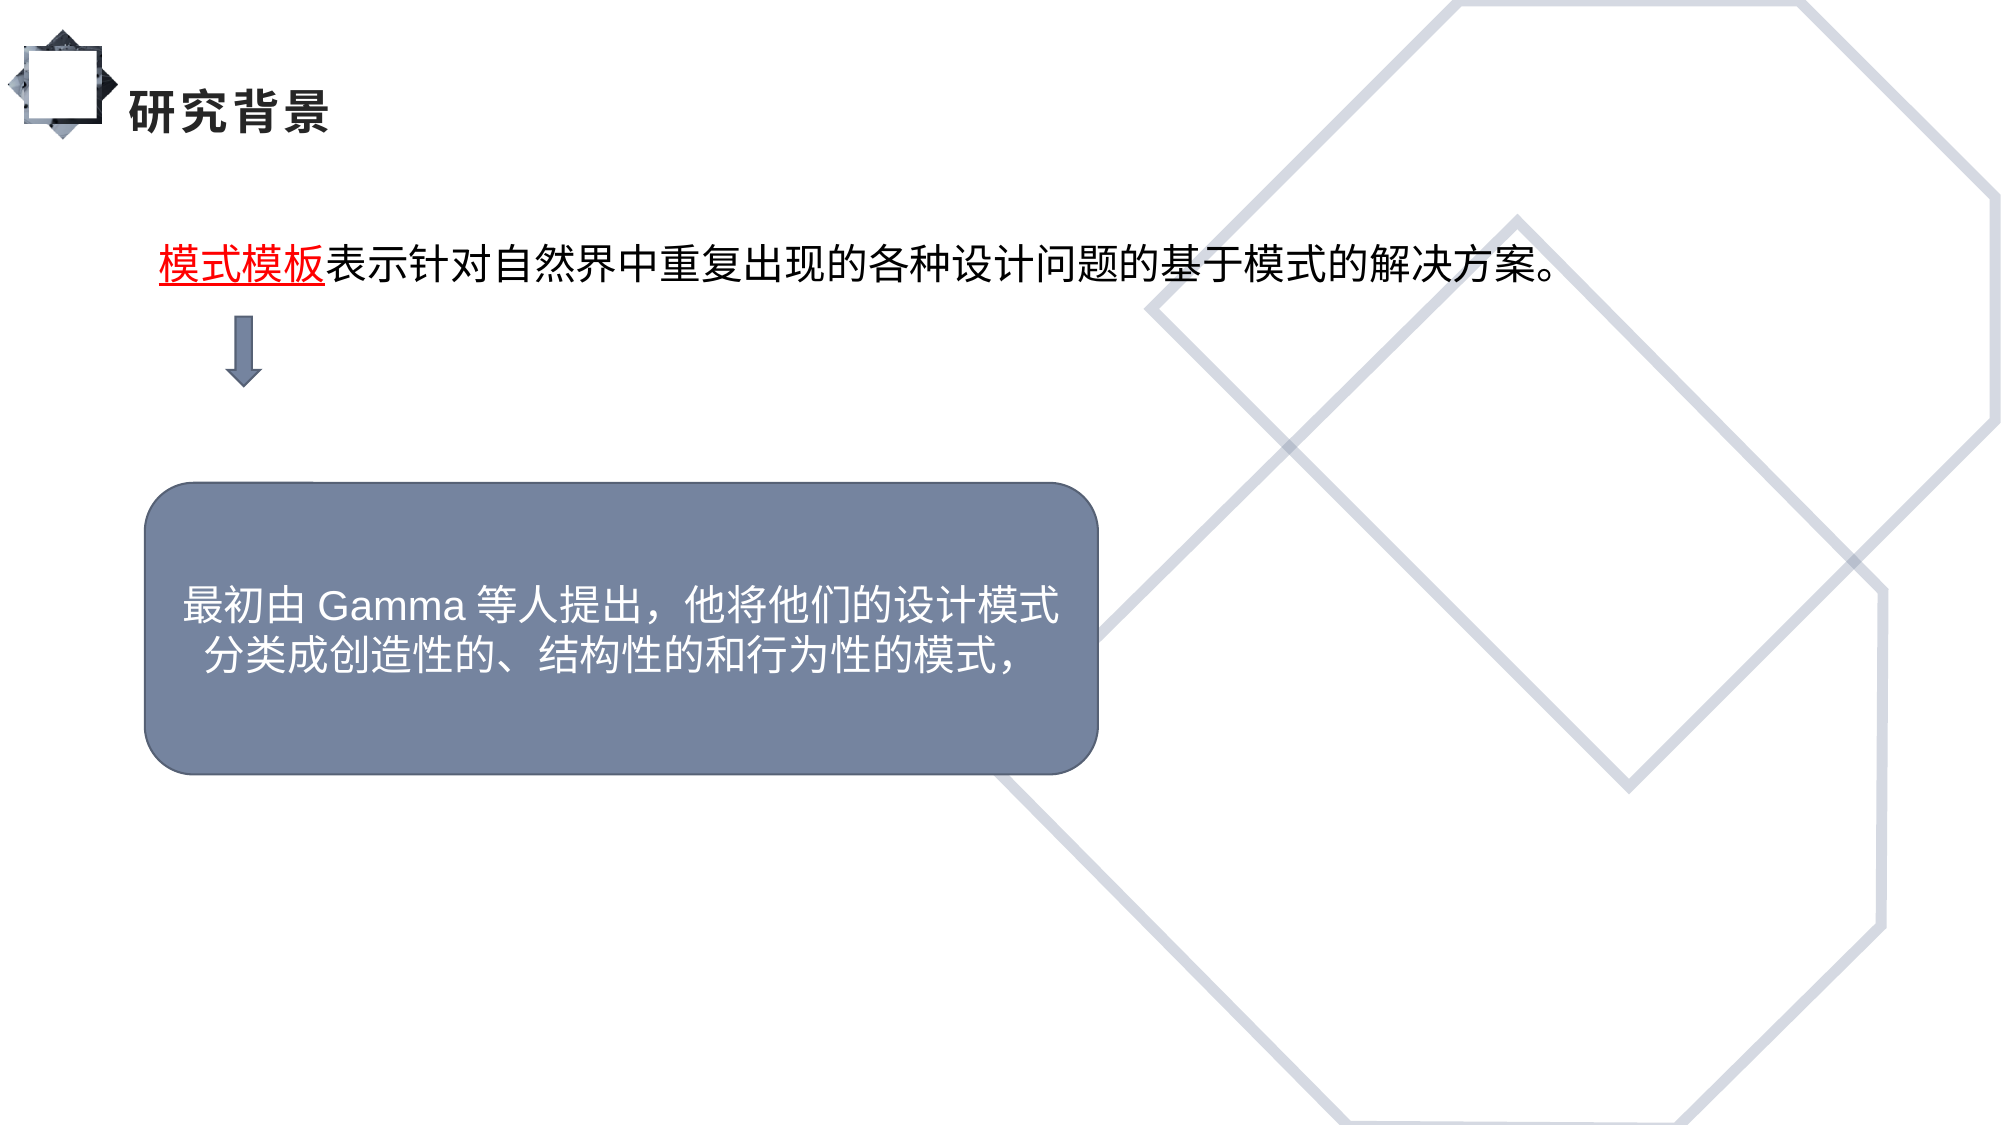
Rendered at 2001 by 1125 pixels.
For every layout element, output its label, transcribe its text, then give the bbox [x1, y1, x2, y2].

picture [7, 29, 118, 140]
title 研究背景 [114, 74, 1895, 148]
text_box 模式模板表示针对自然界中重复出现的各种设计问题的基于模式的解决方案。 [143, 230, 1593, 296]
text_box [224, 315, 263, 388]
text_box 最初由Gamma等人提出，他将他们的设计模式分类成创造性的、结构性的和行为性的模式， [143, 481, 1099, 776]
